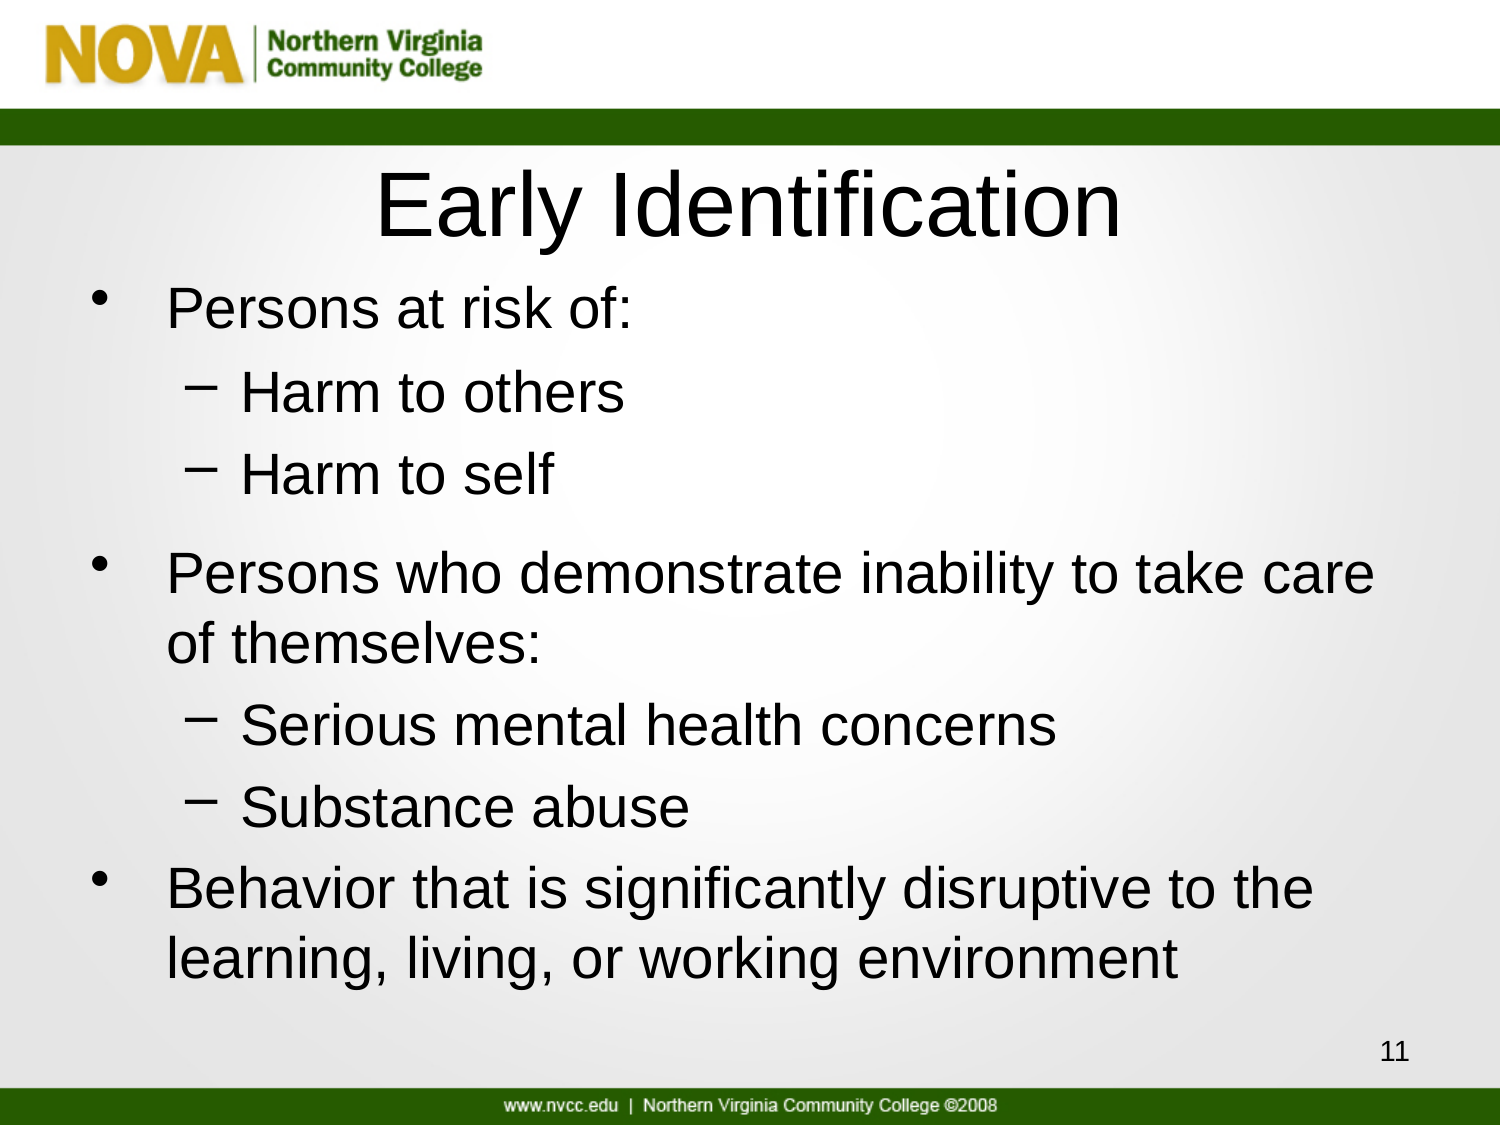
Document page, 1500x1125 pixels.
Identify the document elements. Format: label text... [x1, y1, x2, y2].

picture [0, 0, 1500, 1125]
title Early Identification [74, 112, 1426, 262]
slide_number 11 [1074, 1024, 1426, 1103]
list Persons at risk of: Harm to others Harm to self Persons who demonstrate inability to take care of themselves: Serious mental health concerns Substance abuse Behavior that is significantly disruptive to the learning, living, or working environment [74, 262, 1426, 1006]
